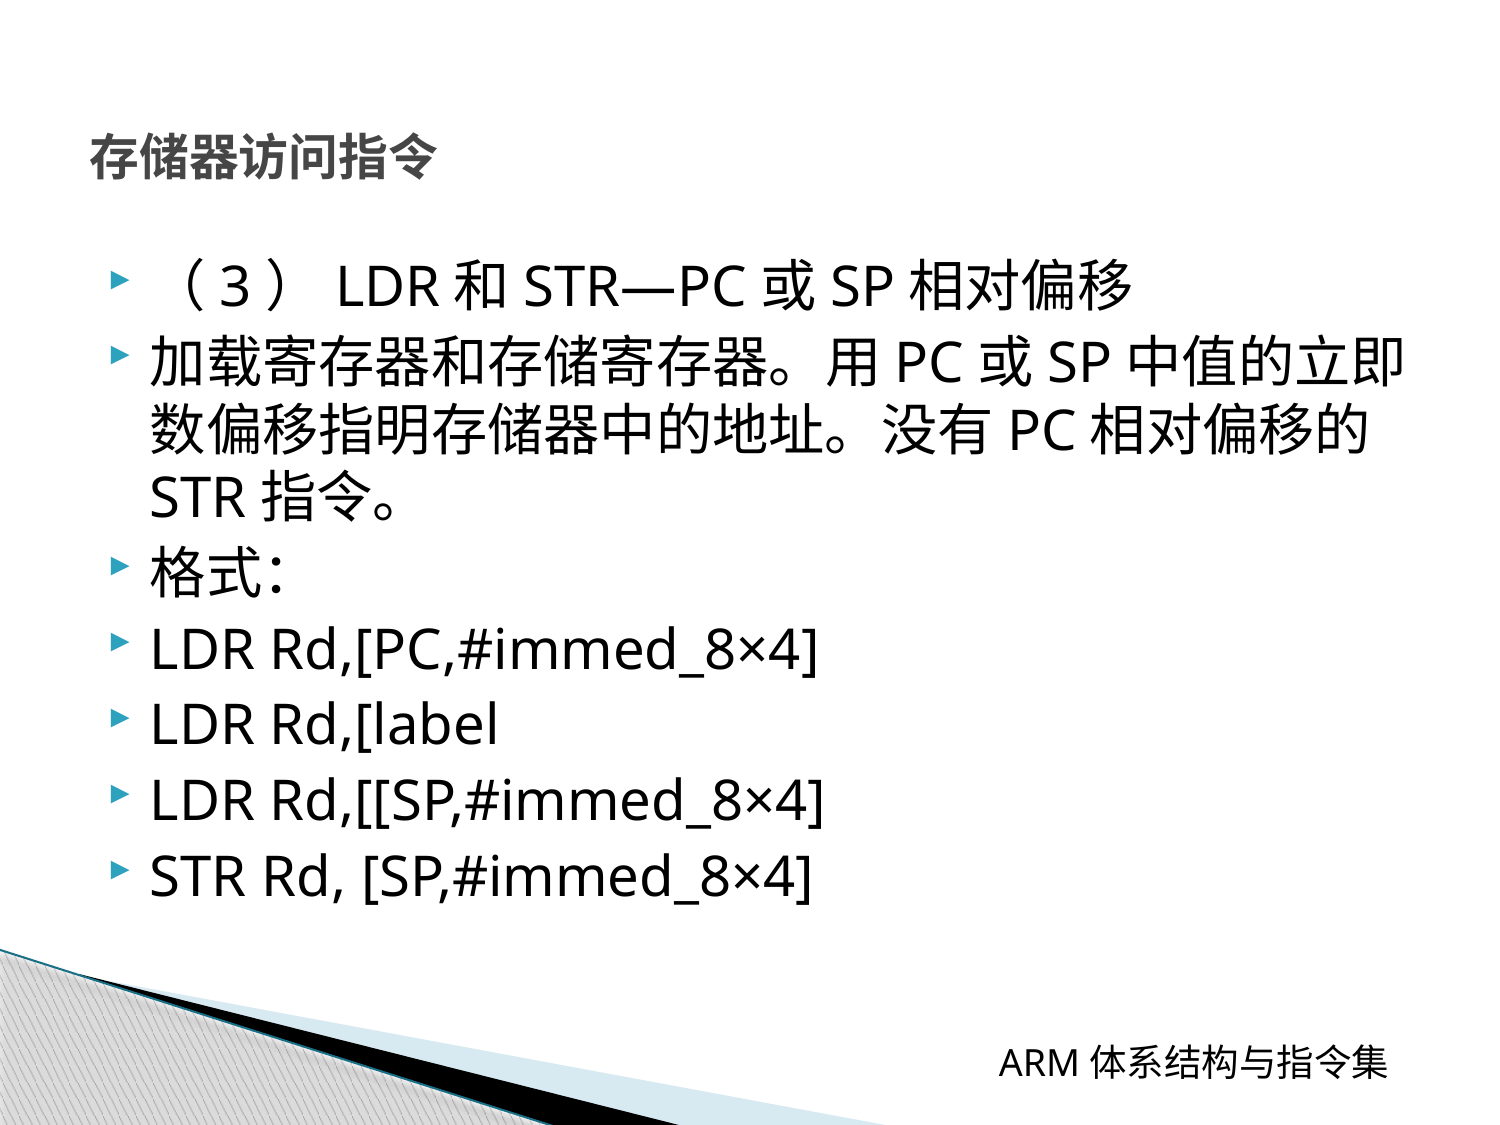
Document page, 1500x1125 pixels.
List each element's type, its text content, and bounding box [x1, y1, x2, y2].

list （3）LDR和STR—PC或SP相对偏移 加载寄存器和存储寄存器。用PC或SP中值的立即数偏移指明存储器中的地址。没有PC相对偏移的STR指令。 格式： LDR Rd,[PC,#immed_8×4] LDR Rd,[label LDR Rd,[[SP,#immed_8×4] STR Rd, [SP,#immed_8×4] [75, 247, 1425, 986]
text_box ARM体系结构与指令集 [867, 1031, 1430, 1091]
title 存储器访问指令 [75, 58, 1425, 247]
